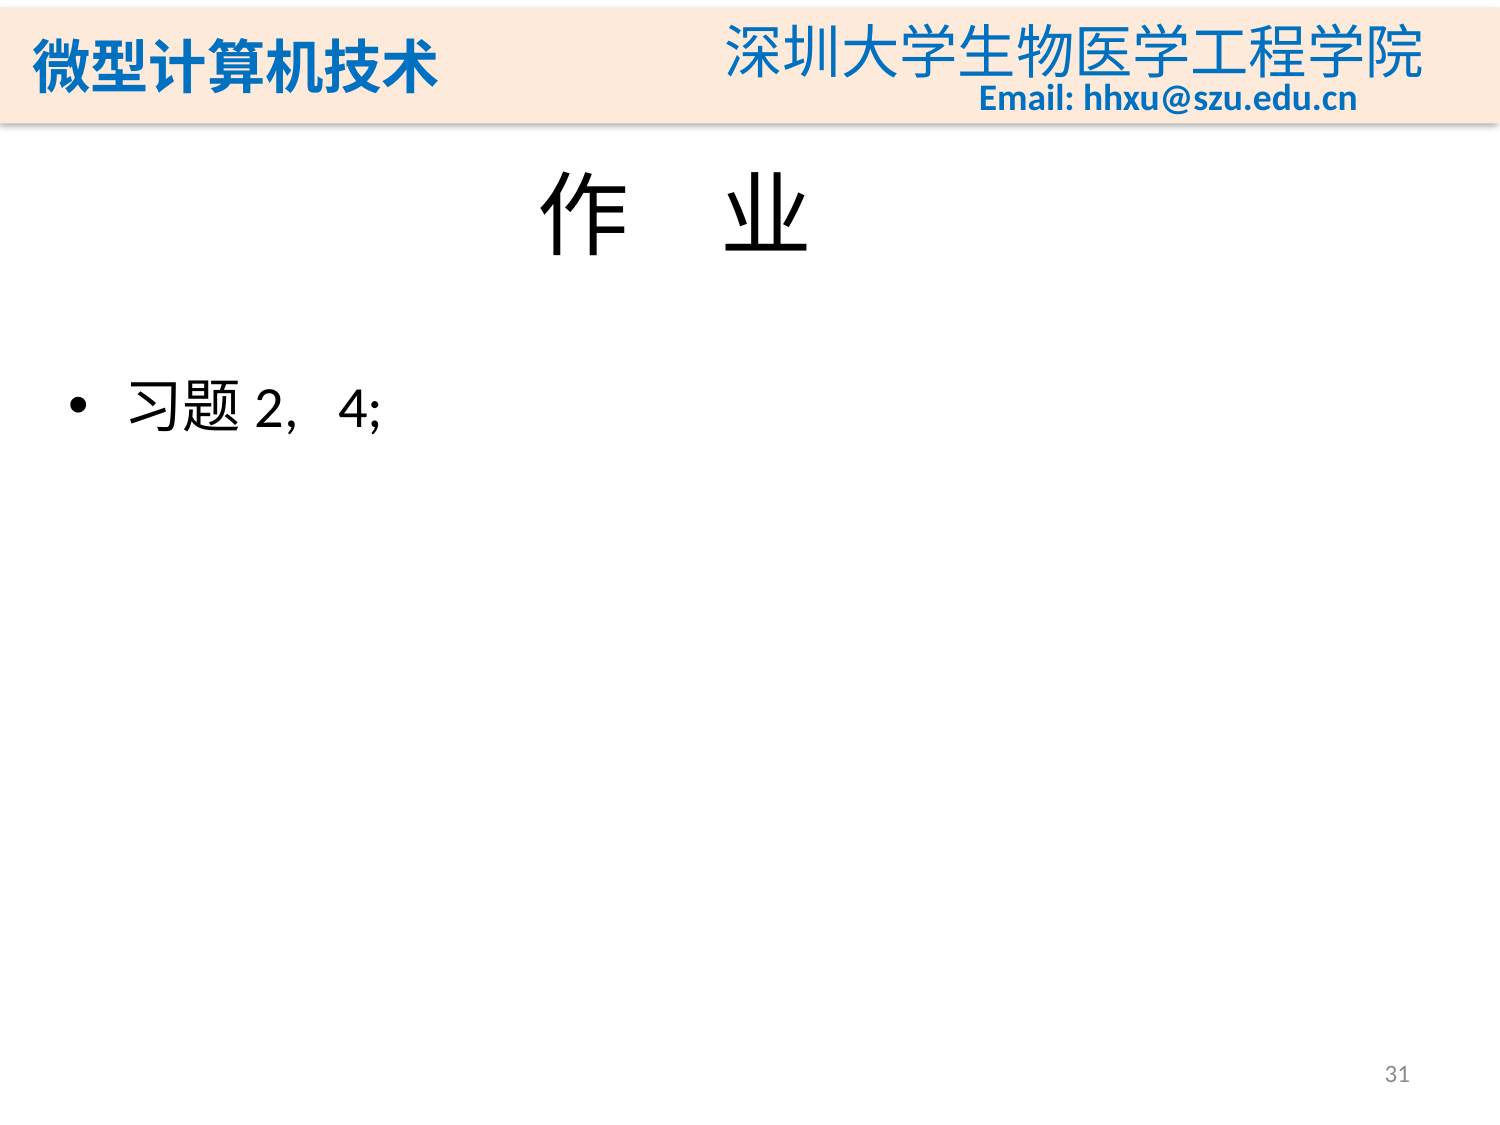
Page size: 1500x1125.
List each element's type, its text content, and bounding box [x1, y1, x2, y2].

slide_number 31 [1074, 1042, 1425, 1103]
list 习题2, 4; [53, 361, 467, 445]
title 作 业 [0, 149, 1350, 279]
